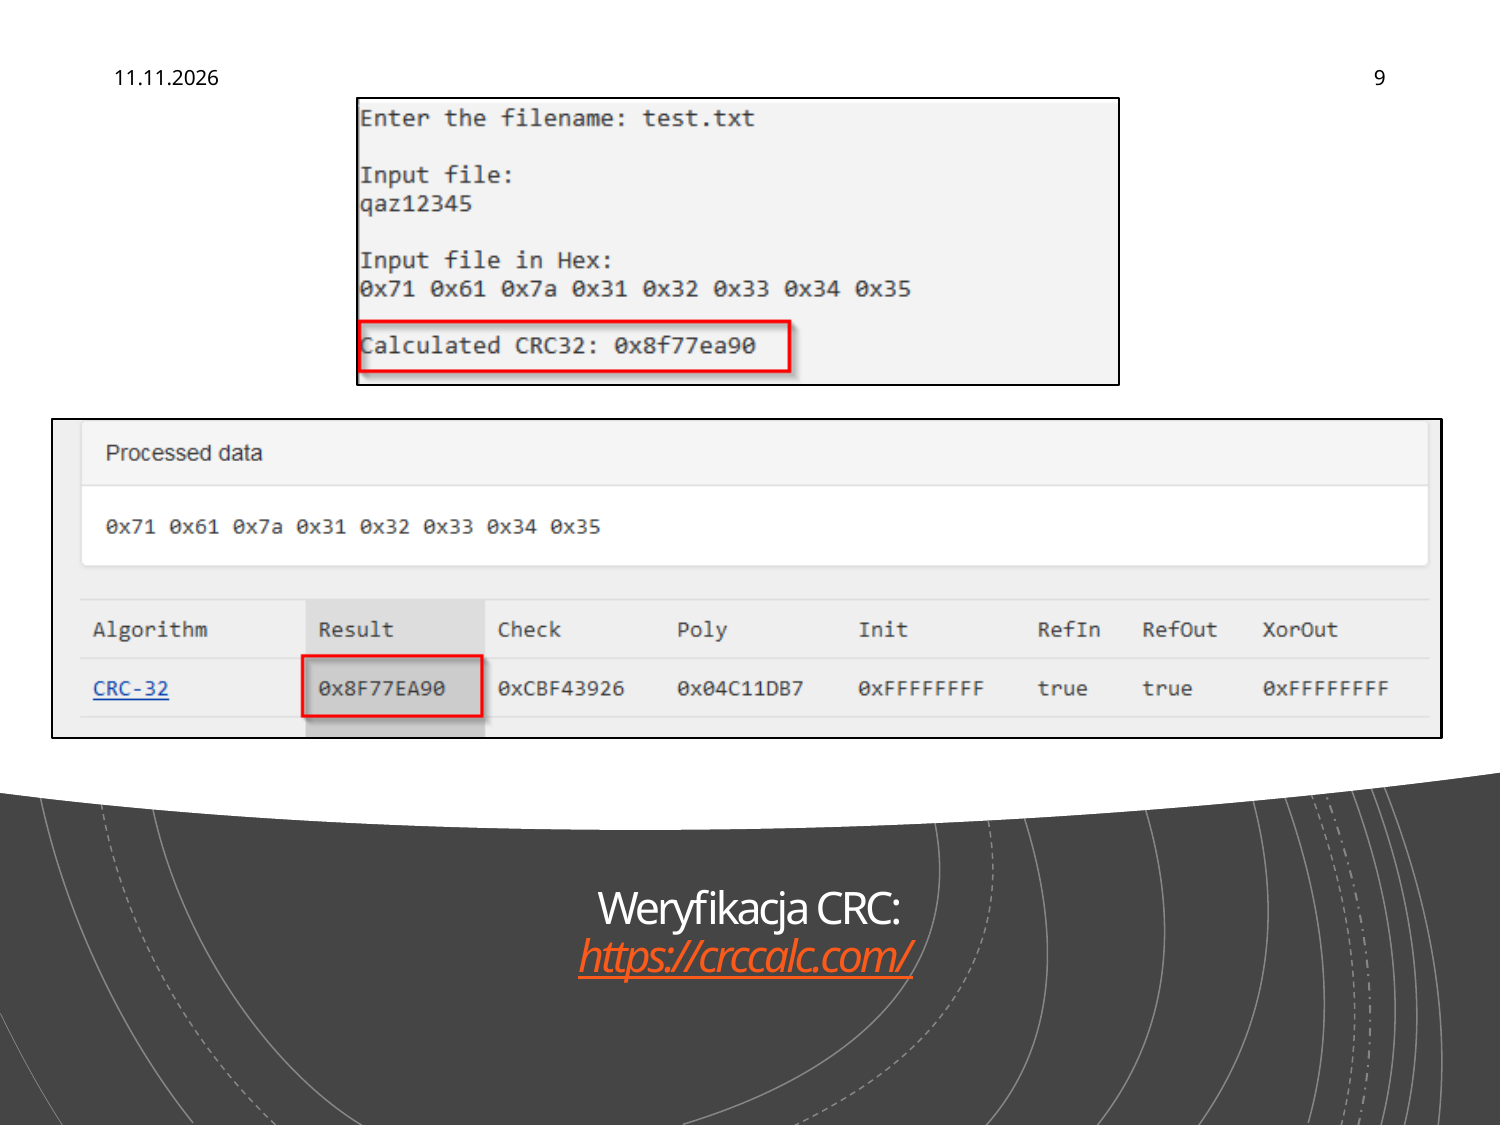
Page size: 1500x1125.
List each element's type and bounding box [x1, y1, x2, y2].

list [52, 419, 1441, 738]
text_box [0, 0, 1500, 1125]
picture [357, 98, 1119, 384]
